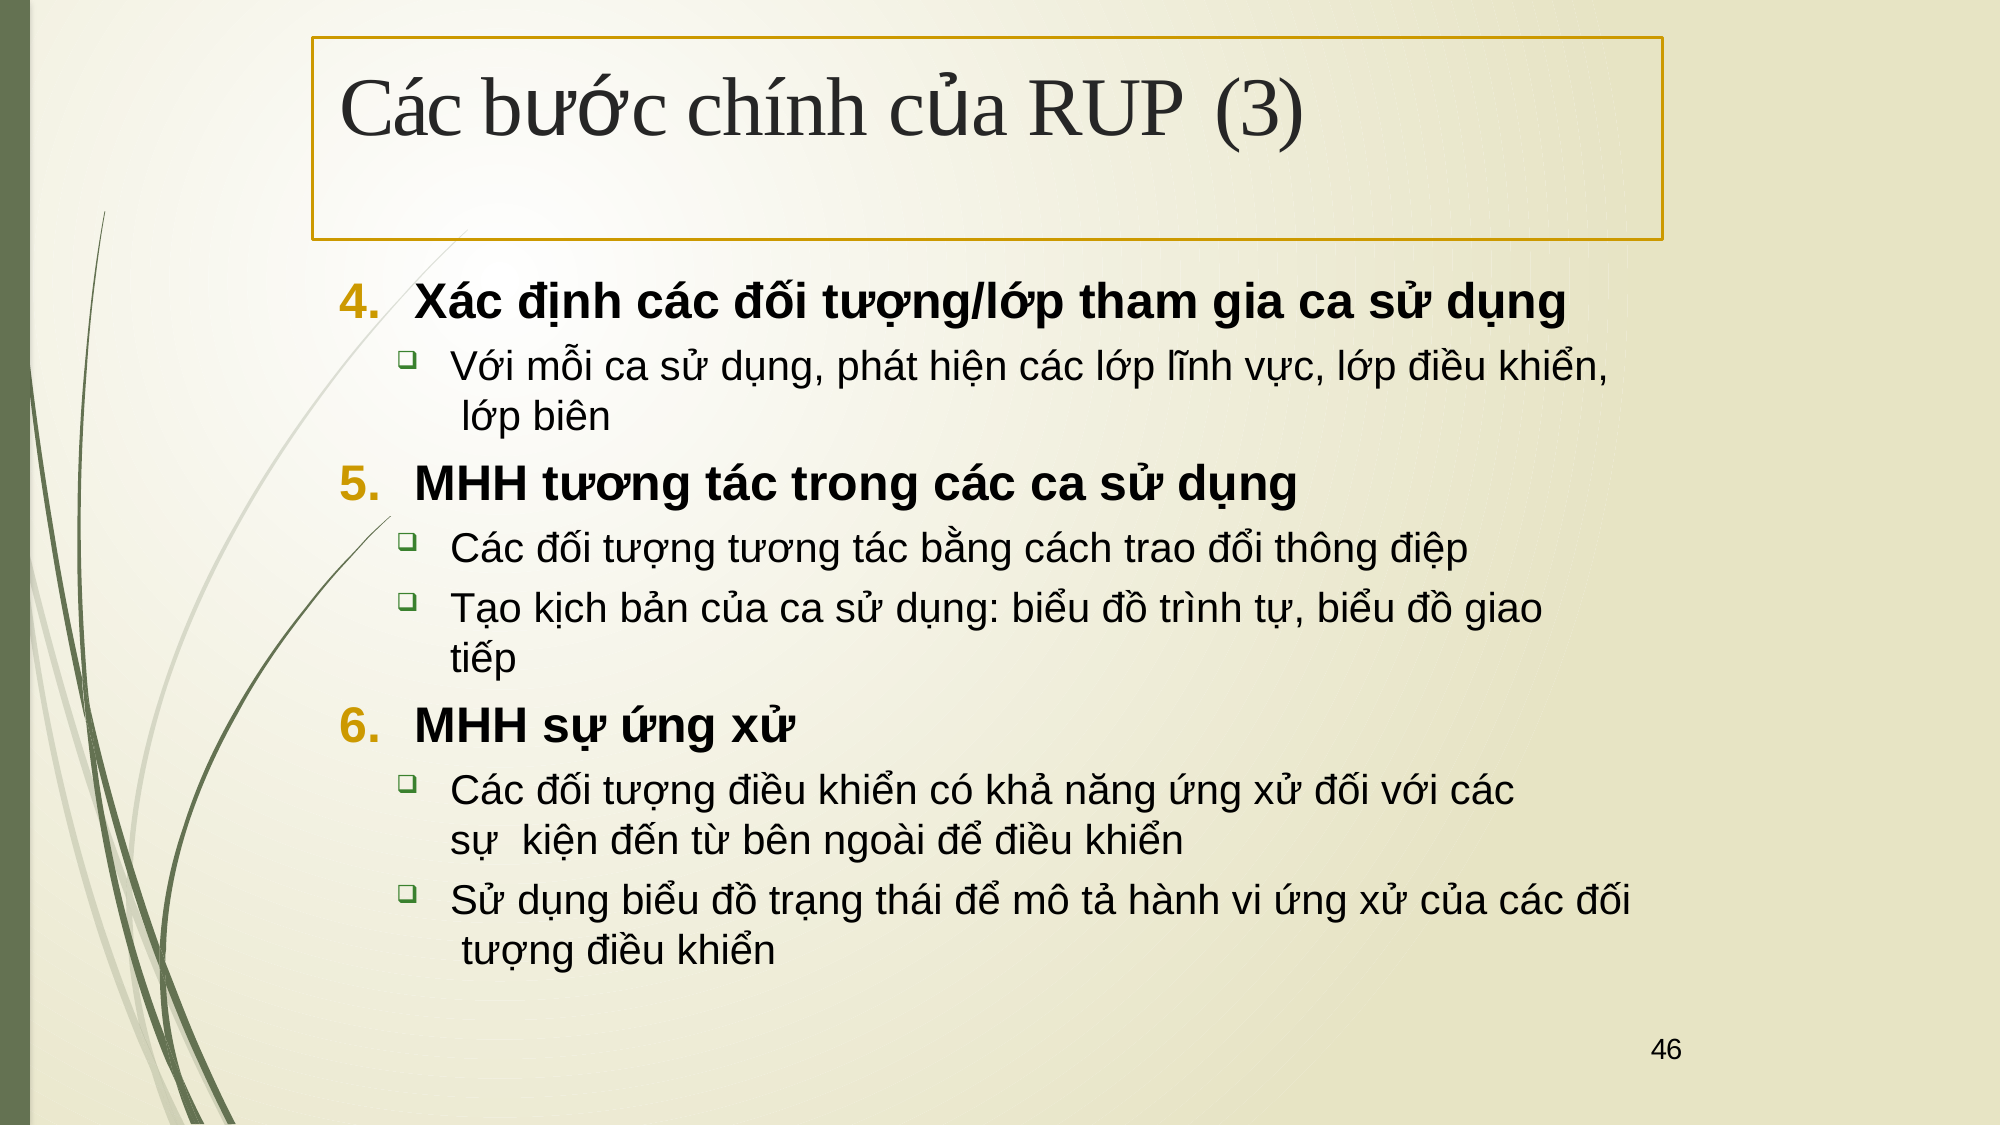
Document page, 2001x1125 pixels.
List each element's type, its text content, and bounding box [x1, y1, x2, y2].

slide_number 46 [1644, 1036, 1725, 1125]
title Các bước chính của RUP (3) [312, 37, 1663, 240]
text_box Xác định các đối tượng/lớp tham gia ca sử dụng Với mỗi ca sử dụng, phát hiện các lớp lĩnh vực, lớp điều khiển, lớp biên MHH tương tác trong các ca sử dụng Các đối tượng tương tác bằng cách trao đổi thông điệp Tạo kịch bản của ca sử dụng: biểu đồ trình tự, biểu đồ giao tiếp MHH sự ứng xử Các đối tượng điều khiển có khả năng ứng xử đối với các sự kiện đến từ bên ngoài để điều khiển Sử dụng biểu đồ trạng thái để mô tả hành vi ứng xử của các đối tượng điều khiển [337, 254, 1632, 974]
